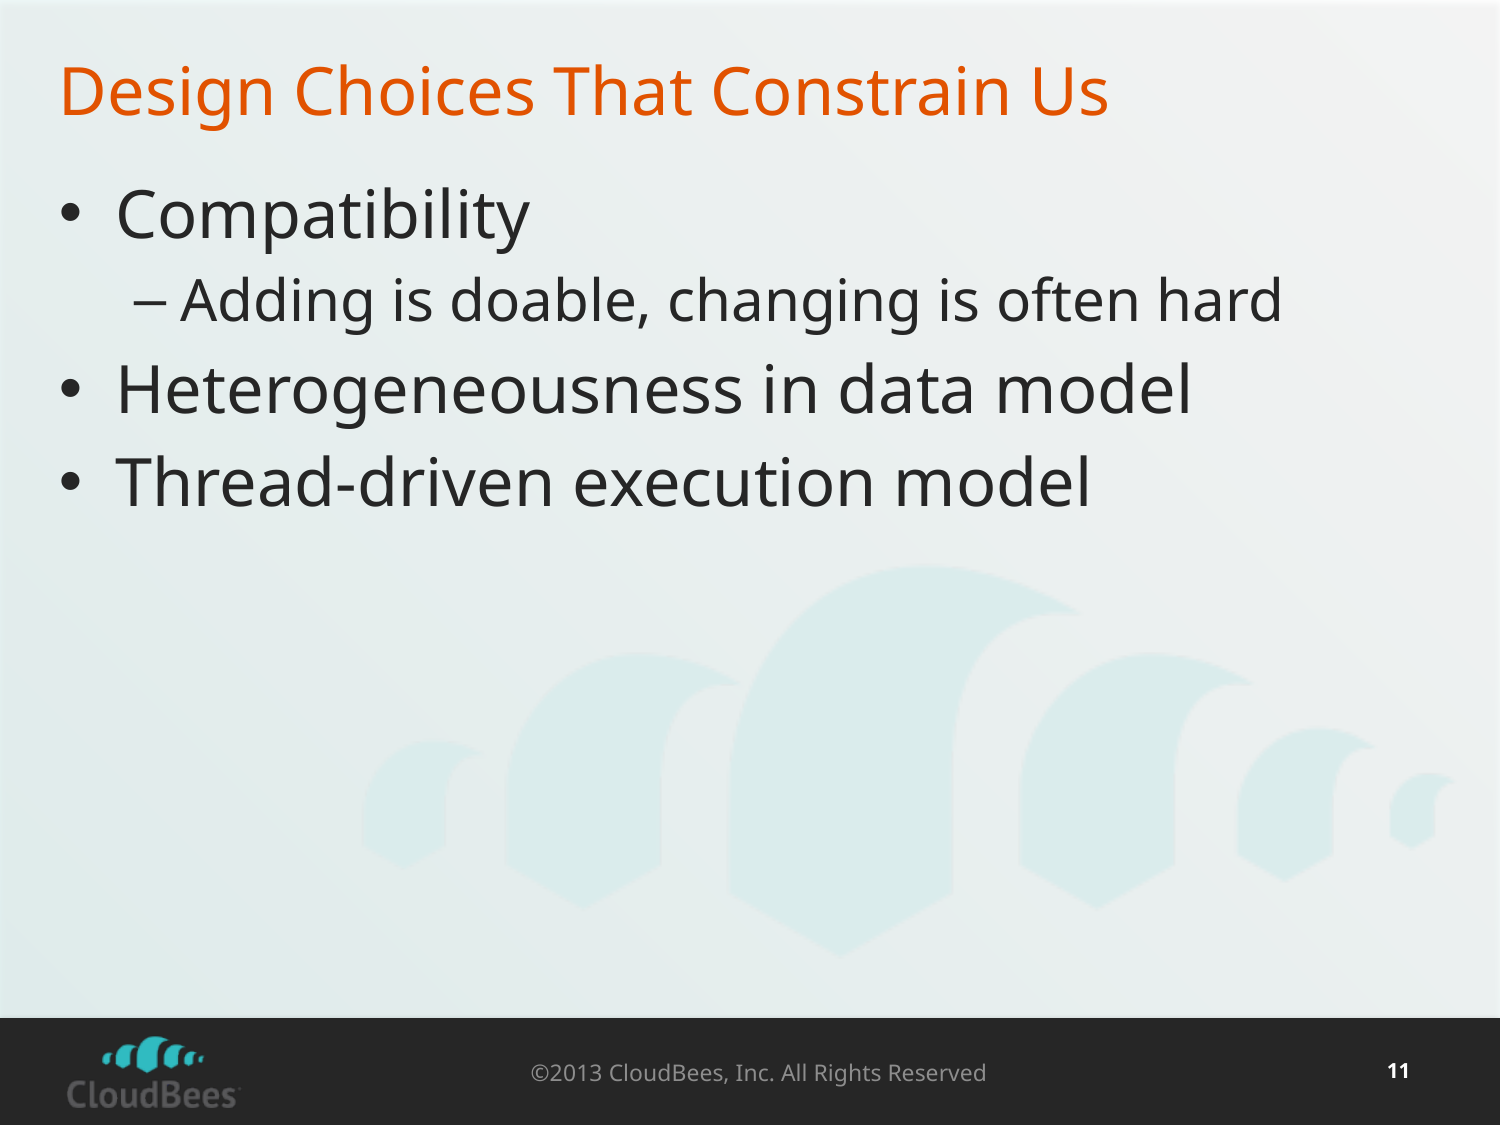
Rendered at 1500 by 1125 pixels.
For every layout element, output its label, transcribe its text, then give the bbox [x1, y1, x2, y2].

picture [66, 1030, 243, 1115]
title Design Choices That Constrain Us [43, 29, 1466, 149]
list Compatibility Adding is doable, changing is often hard Heterogeneousness in data model Thread-driven execution model [43, 164, 1466, 997]
